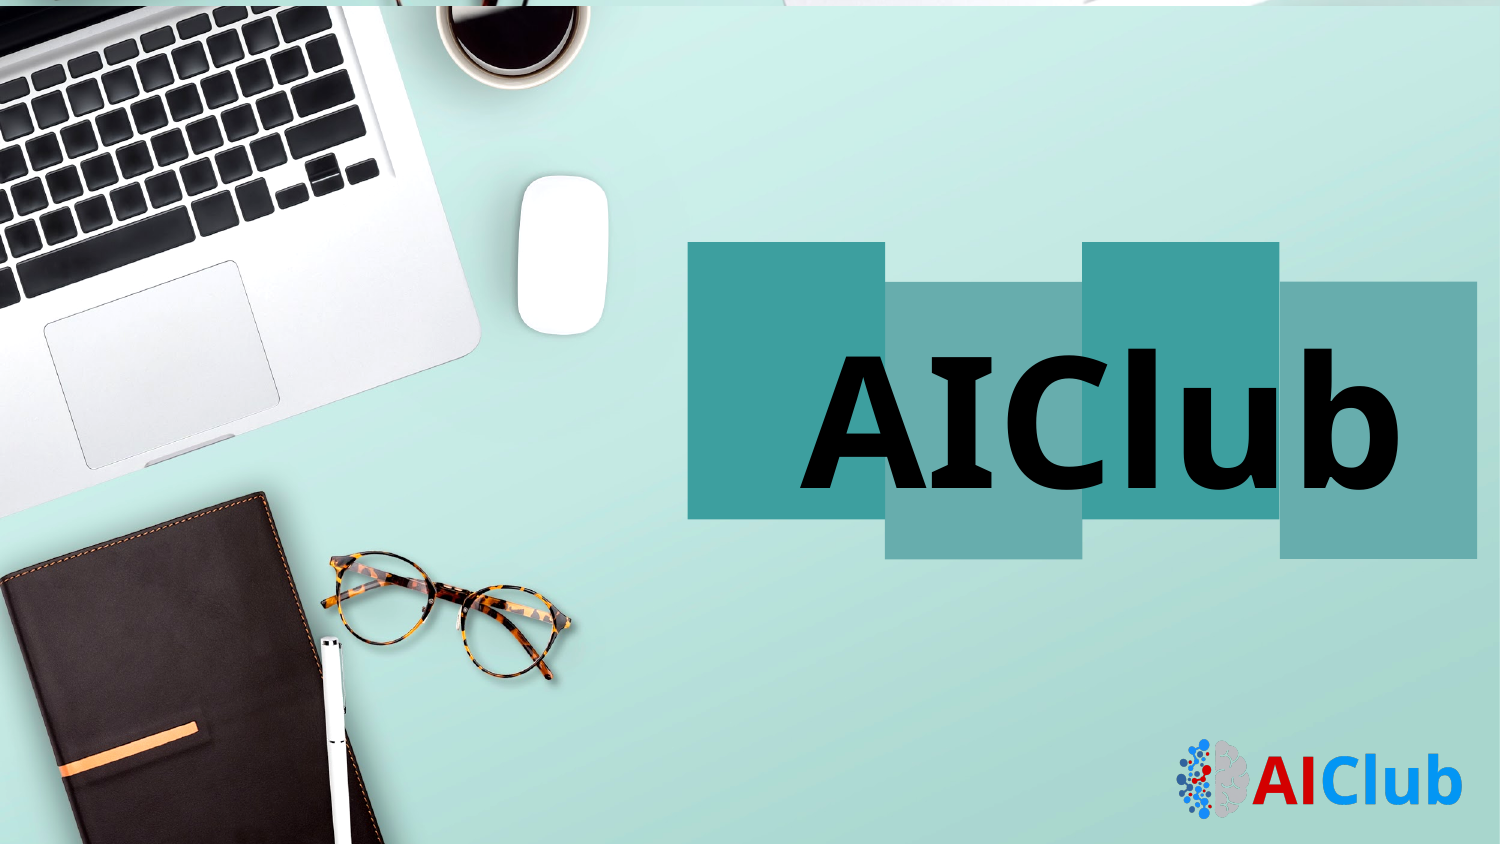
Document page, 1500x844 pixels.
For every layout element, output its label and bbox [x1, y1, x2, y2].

text_box [687, 241, 1478, 560]
picture [0, 0, 1500, 844]
